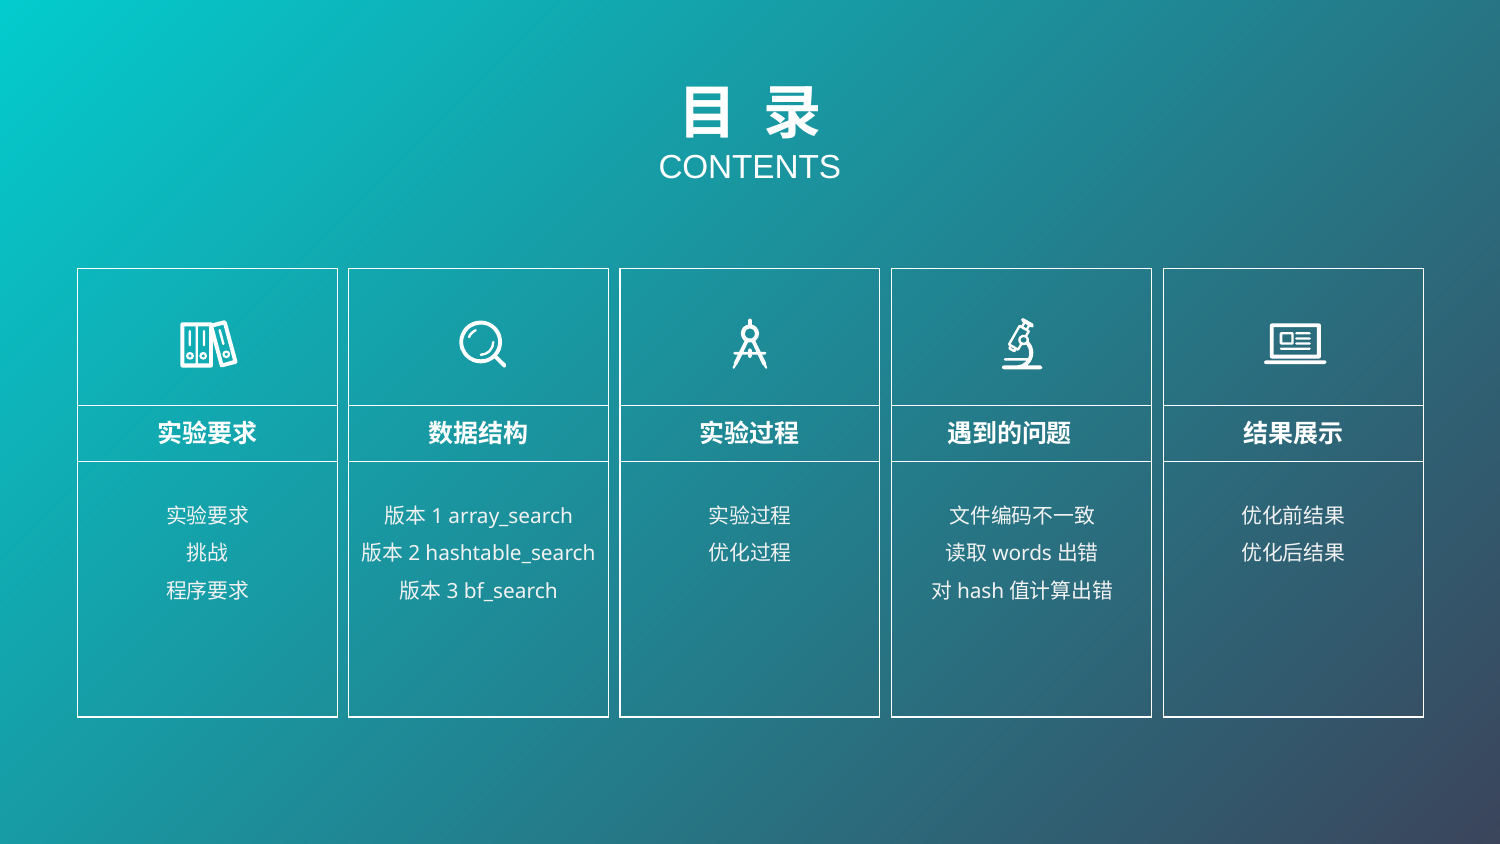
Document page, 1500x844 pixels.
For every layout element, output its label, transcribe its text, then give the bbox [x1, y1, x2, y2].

text_box 实验过程 优化过程 [693, 482, 807, 573]
text_box [732, 318, 768, 369]
text_box [891, 462, 1152, 717]
text_box [1163, 268, 1424, 405]
text_box [1264, 360, 1327, 365]
text_box [459, 320, 506, 368]
text_box [348, 405, 609, 462]
text_box [620, 405, 880, 462]
text_box [77, 462, 338, 717]
text_box [891, 268, 1152, 405]
text_box [1001, 318, 1043, 370]
text_box 优化前结果 优化后结果 [1226, 482, 1360, 573]
text_box [348, 610, 609, 717]
text_box 实验要求 挑战 程序要求 [151, 482, 265, 610]
text_box [620, 462, 880, 717]
text_box 文件编码不一致 读取words出错 对hash值计算出错 [916, 482, 1128, 610]
text_box 实验要求 [114, 409, 302, 455]
text_box 数据结构 [414, 409, 544, 455]
text_box [77, 268, 338, 405]
text_box [1269, 323, 1321, 359]
text_box [620, 268, 880, 405]
text_box [1163, 405, 1424, 462]
text_box [180, 320, 238, 368]
text_box [77, 405, 338, 462]
text_box [1163, 462, 1424, 717]
text_box 实验过程 [685, 409, 815, 455]
text_box [891, 405, 1152, 462]
text_box 版本1 array_search 版本2 hashtable_search 版本3 bf_search [347, 482, 611, 610]
text_box 结果展示 [1228, 409, 1359, 455]
text_box [348, 268, 609, 405]
text_box 目 录 CONTENTS [608, 67, 892, 192]
text_box [348, 462, 609, 482]
text_box 遇到的问题 [932, 409, 1112, 455]
